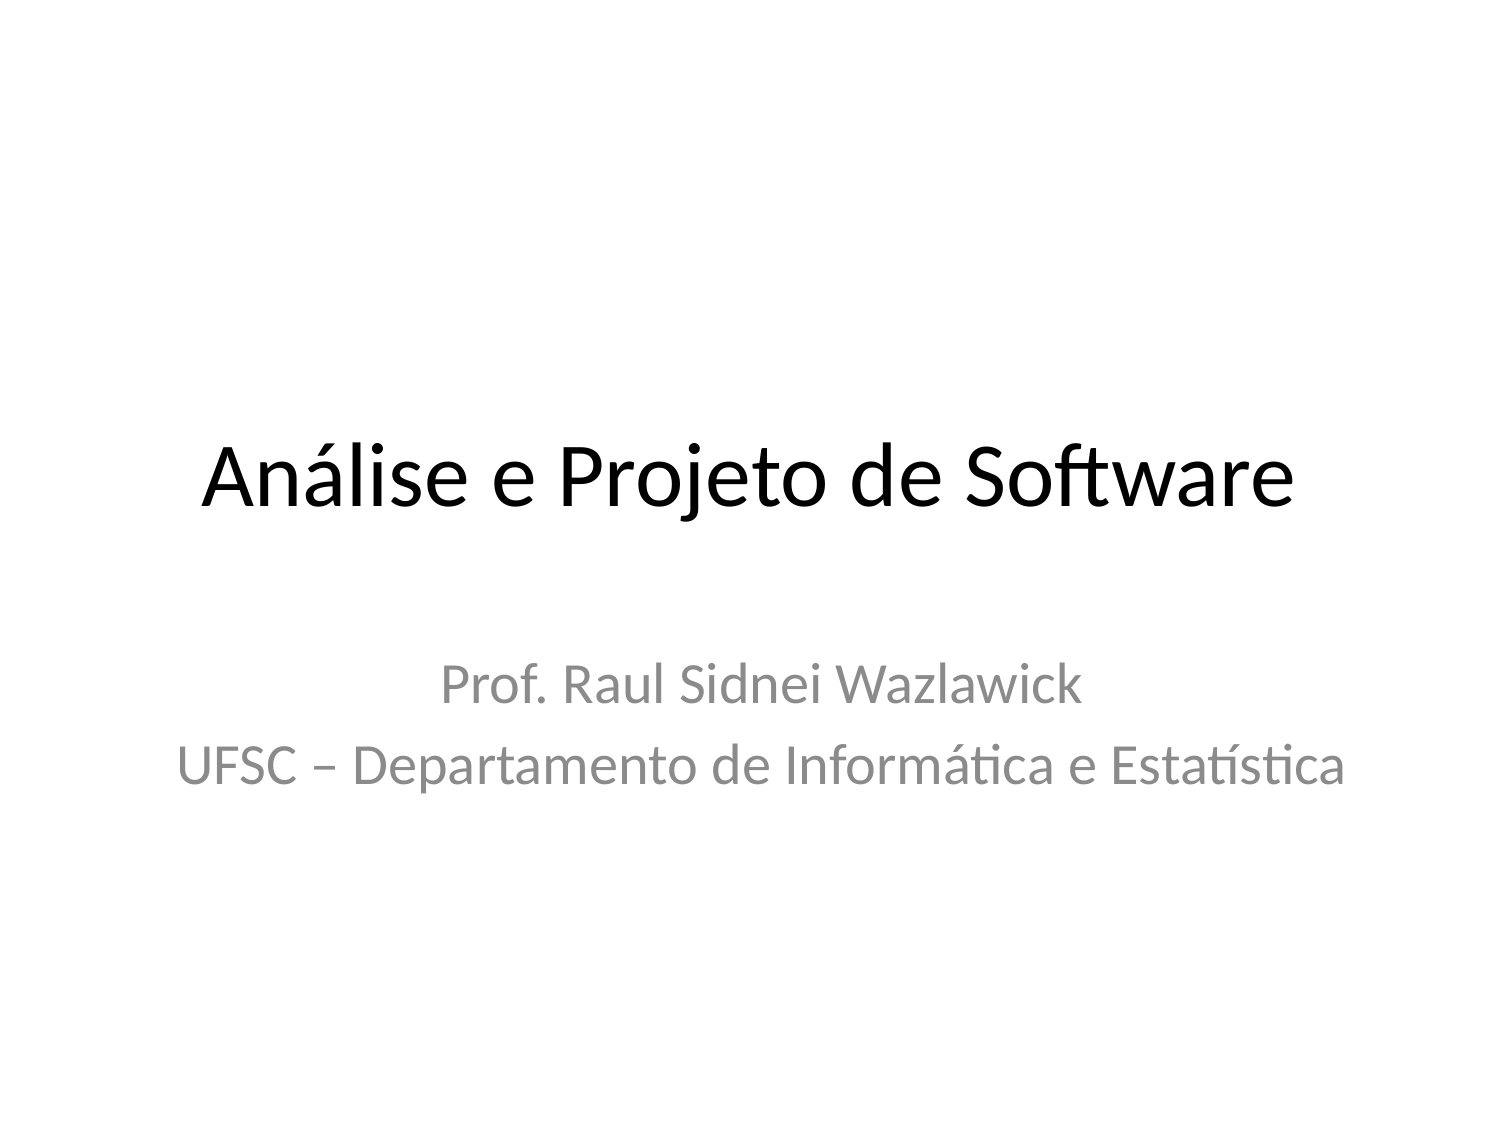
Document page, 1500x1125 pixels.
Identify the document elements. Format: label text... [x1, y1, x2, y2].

title Análise e Projeto de Software [112, 349, 1388, 591]
subtitle Prof. Raul Sidnei Wazlawick UFSC – Departamento de Informática e Estatística [112, 637, 1412, 925]
